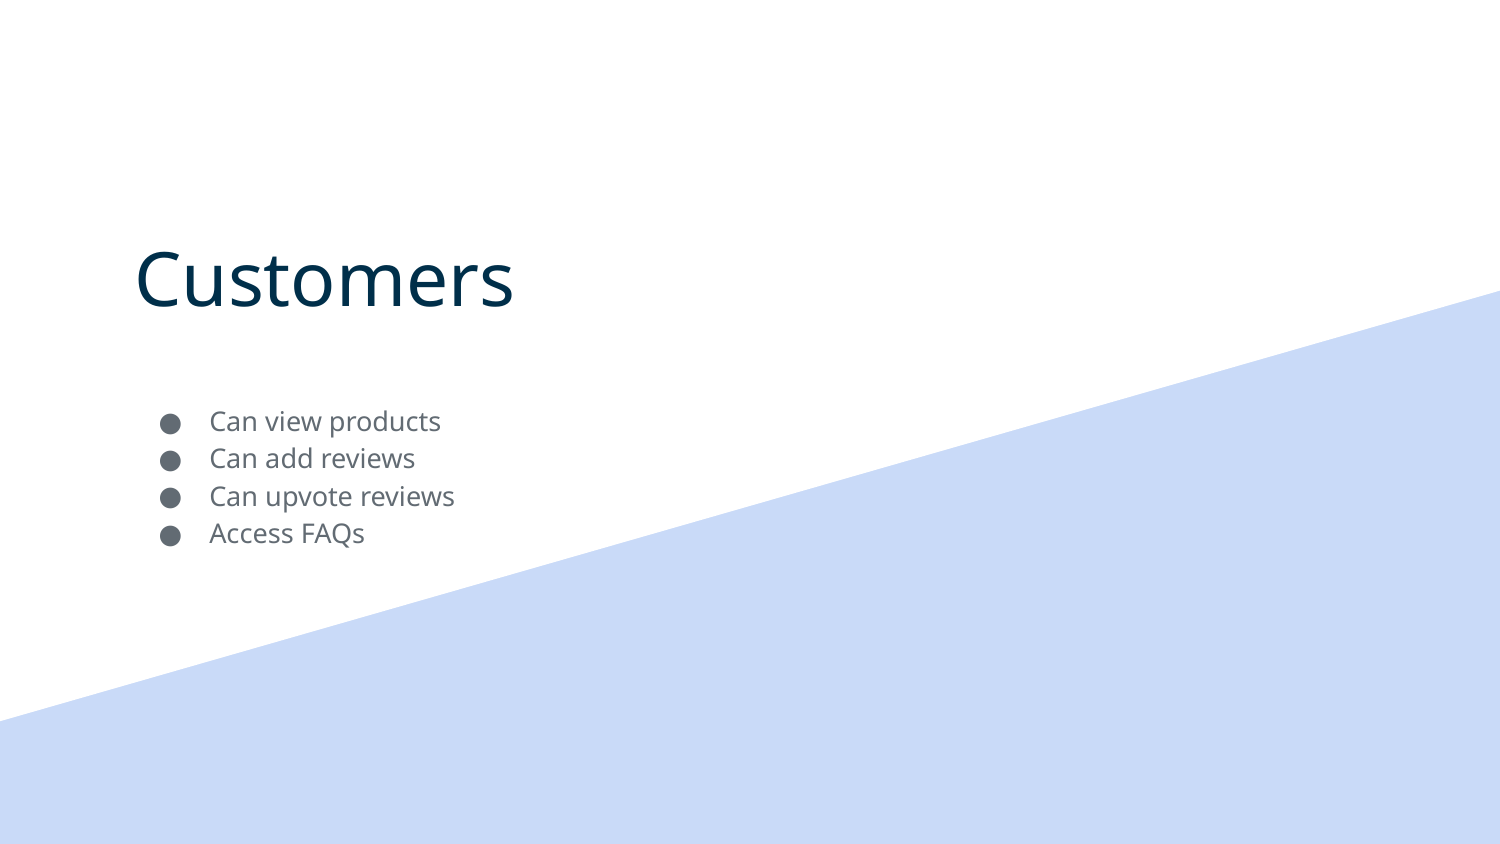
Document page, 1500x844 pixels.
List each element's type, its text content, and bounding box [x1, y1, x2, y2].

text_box Can view products Can add reviews Can upvote reviews Access FAQs [119, 384, 1381, 740]
text_box Customers [119, 216, 1381, 352]
